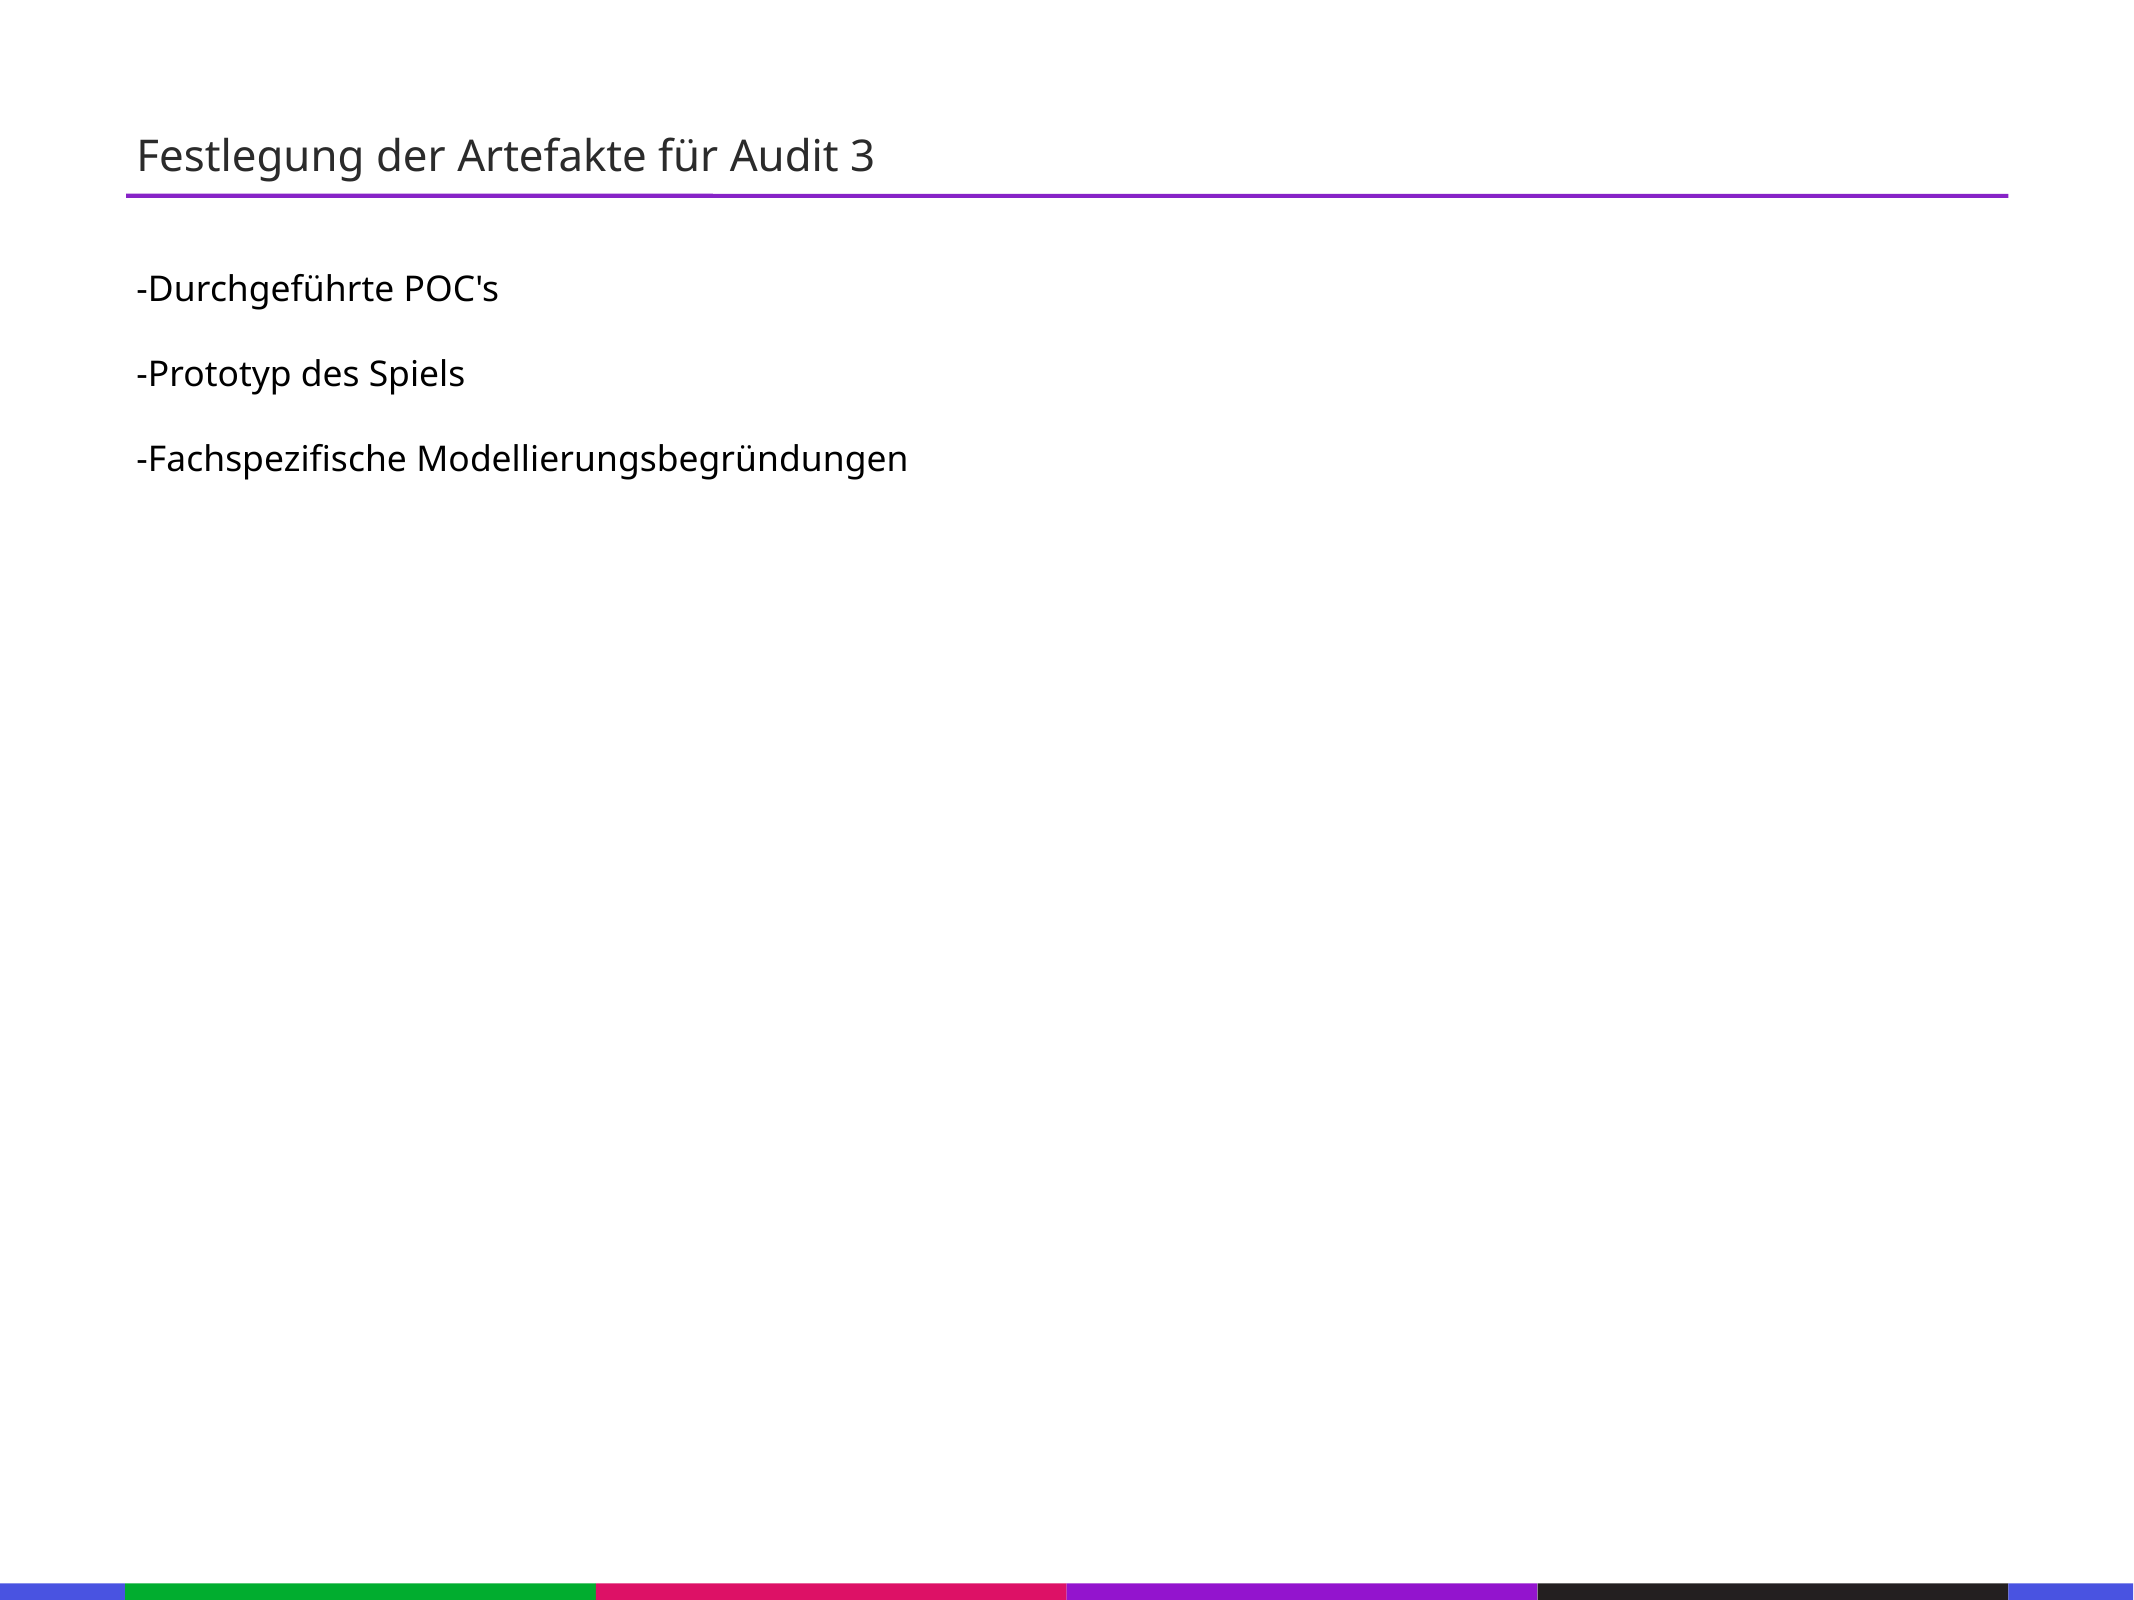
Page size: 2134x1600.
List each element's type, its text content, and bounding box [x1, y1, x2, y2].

text_box [0, 1583, 124, 1600]
text_box -Durchgeführte POC's -Prototyp des Spiels -Fachspezifische Modellierungsbegründungen [128, 257, 2005, 487]
text_box [2009, 1583, 2134, 1600]
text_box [124, 1583, 2009, 1600]
text_box Festlegung der Artefakte für Audit 3 [136, 127, 876, 181]
